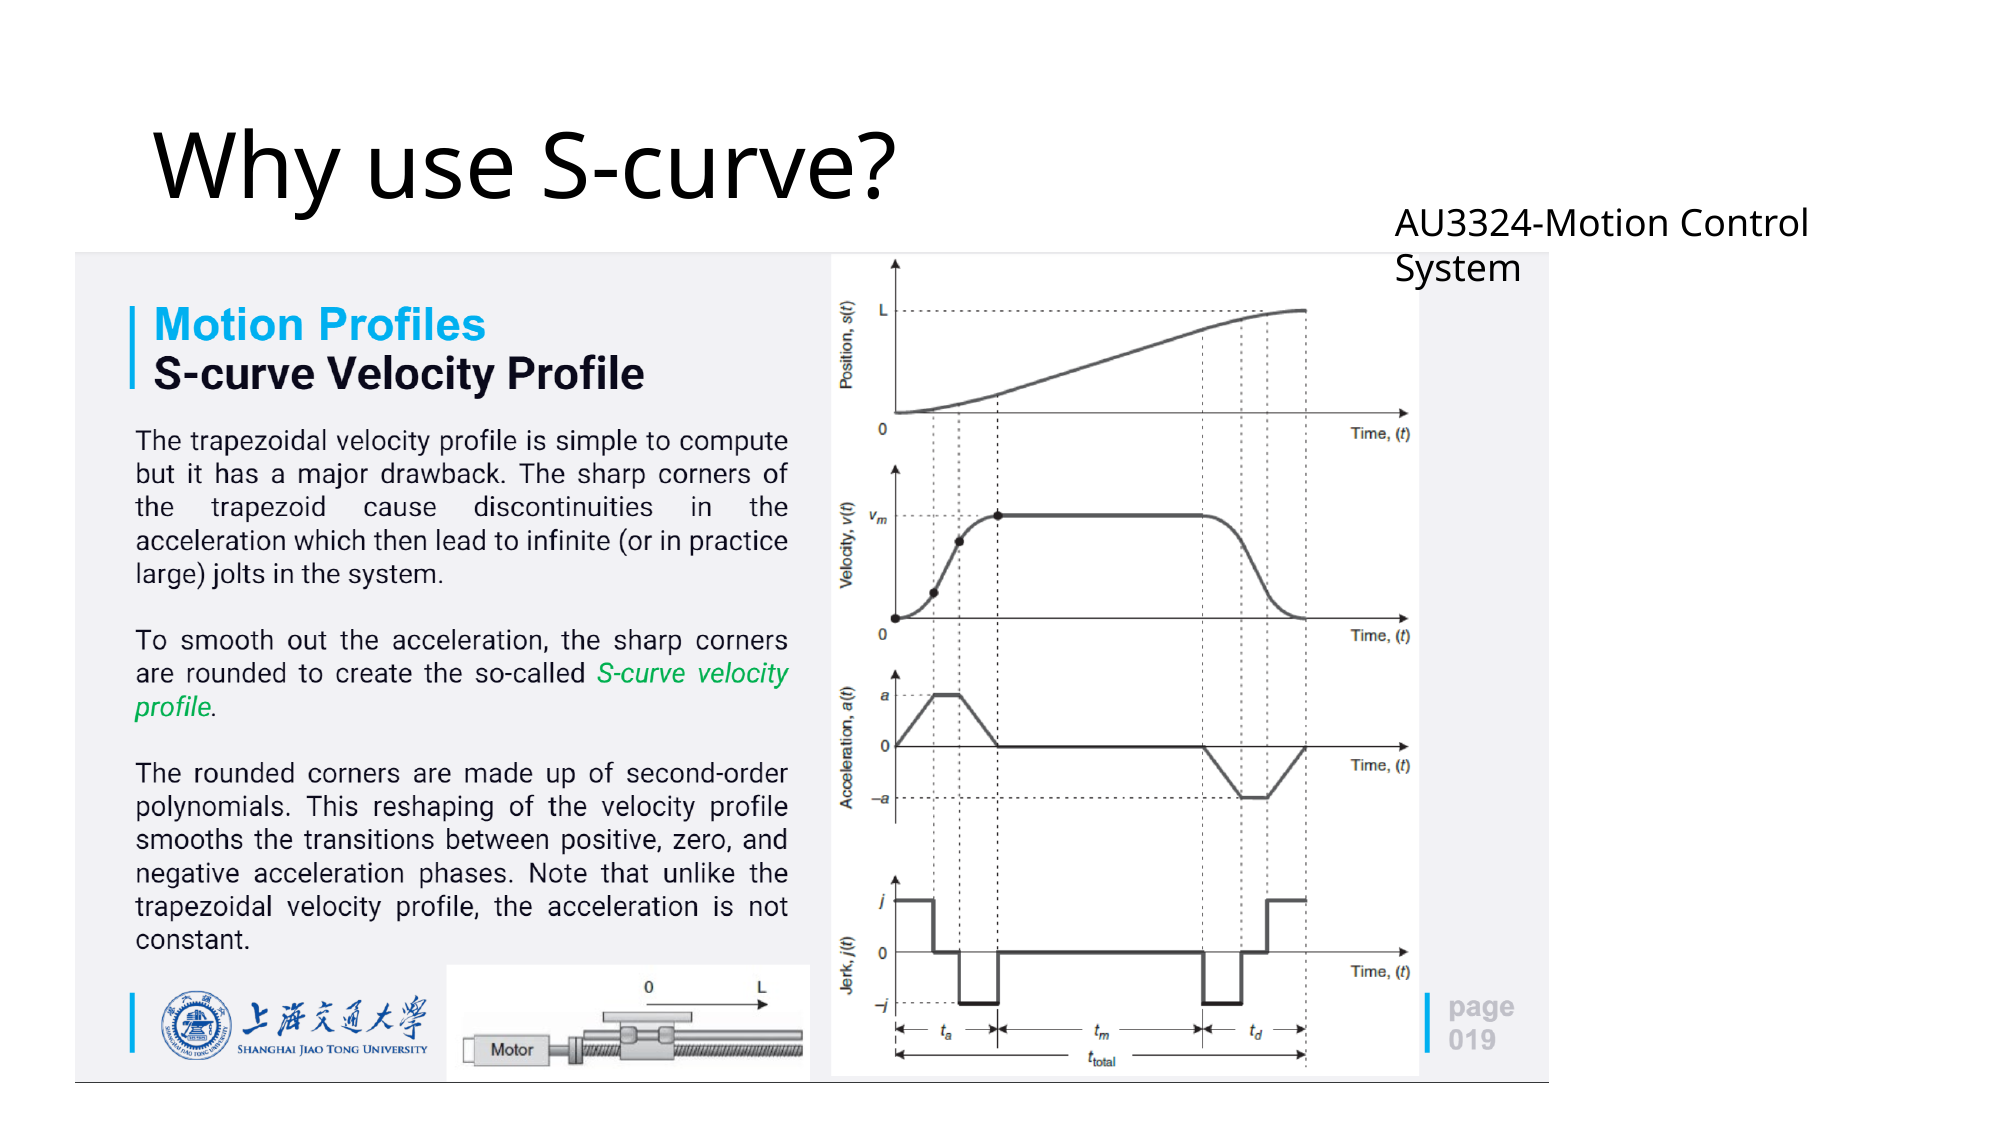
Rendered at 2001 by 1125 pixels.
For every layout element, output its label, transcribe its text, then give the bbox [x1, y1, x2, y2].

text_box AU3324-Motion Control System [1380, 191, 1962, 297]
title Why use S-curve? [137, 59, 1863, 252]
picture [74, 252, 1549, 1083]
